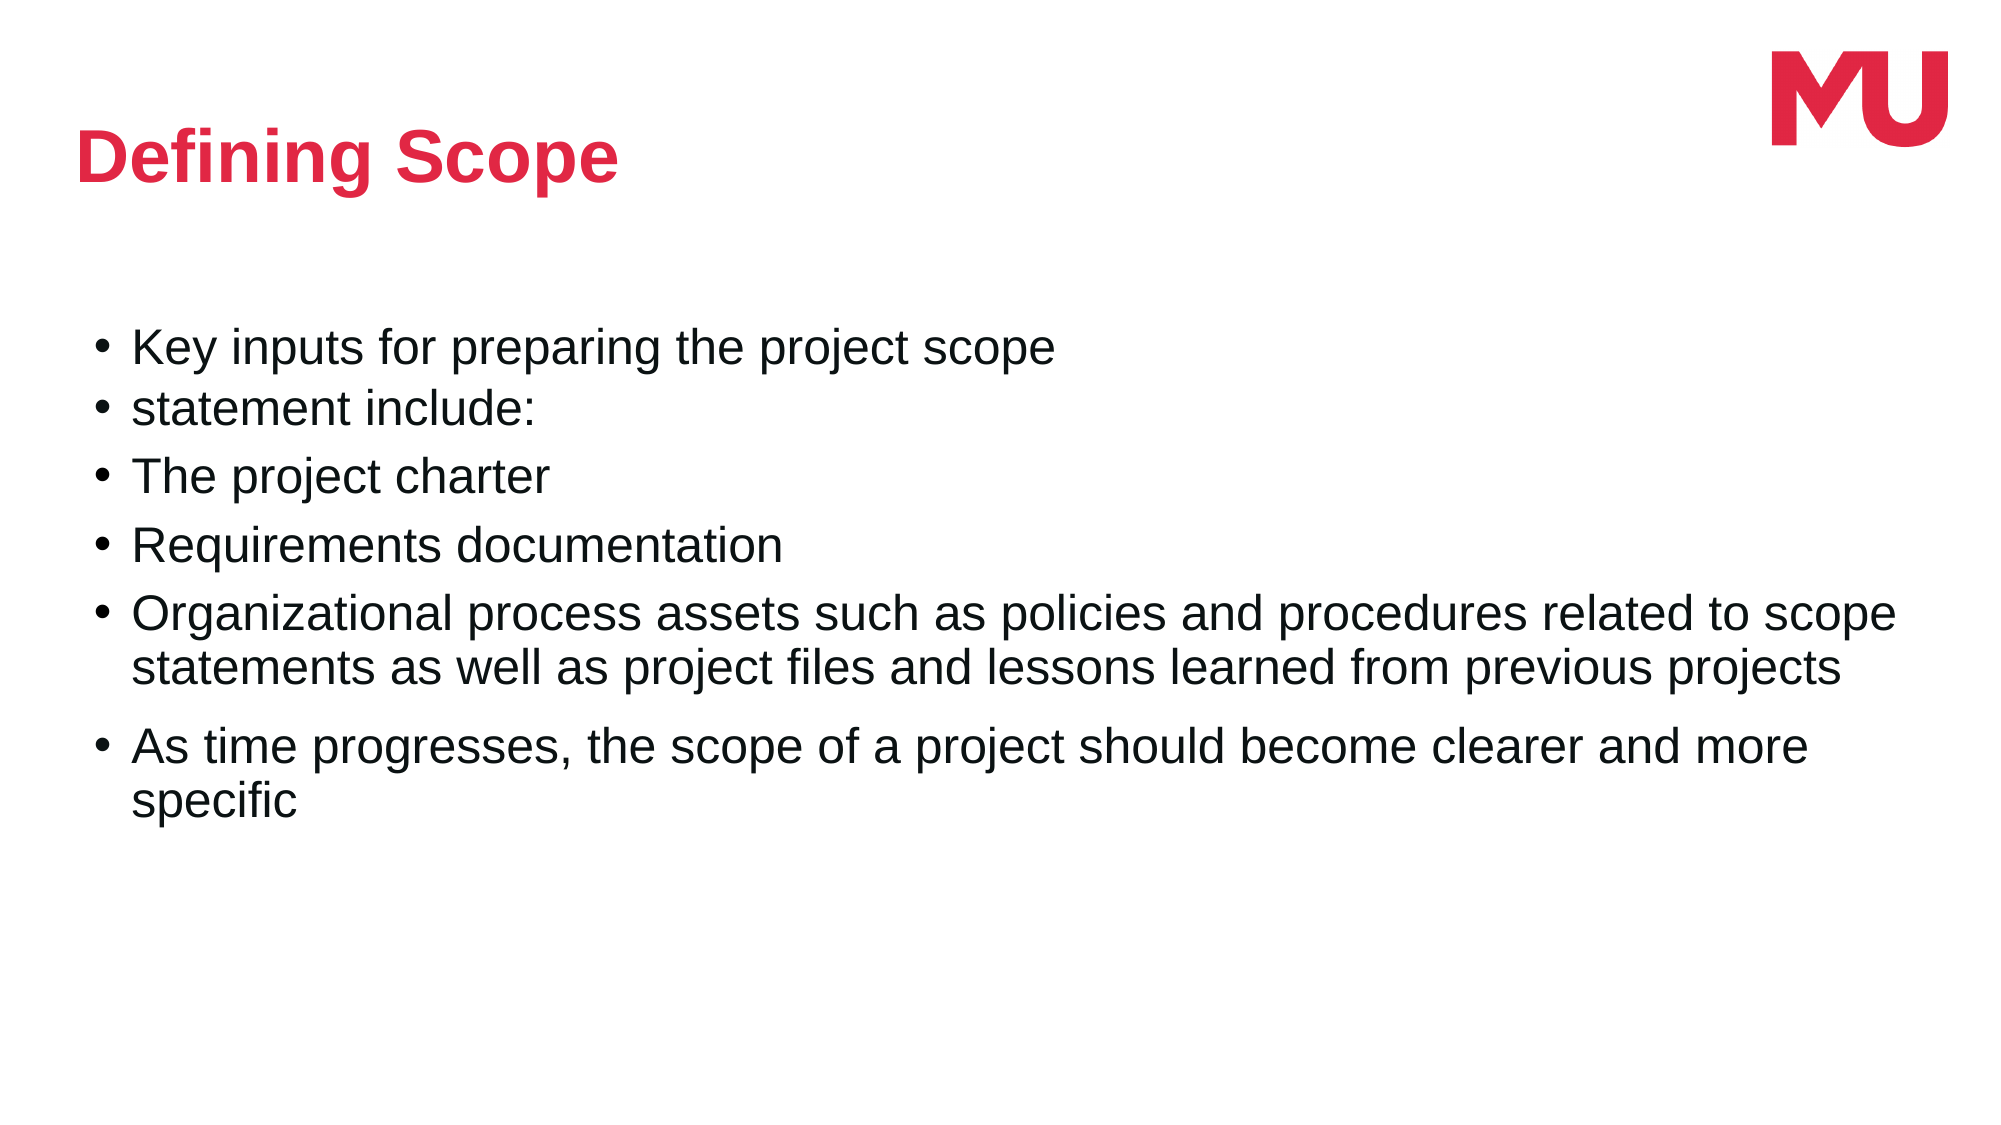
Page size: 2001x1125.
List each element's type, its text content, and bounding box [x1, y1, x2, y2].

text_box Defining Scope [50, 49, 1711, 268]
picture [1770, 49, 1950, 148]
text_box Key inputs for preparing the project scope statement include: The project charter Requirements documentation Organizational process assets such as policies and procedures related to scope statements as well as project files and lessons learned from previous projects As time progresses, the scope of a project should become clearer and more specific [50, 296, 1950, 1012]
